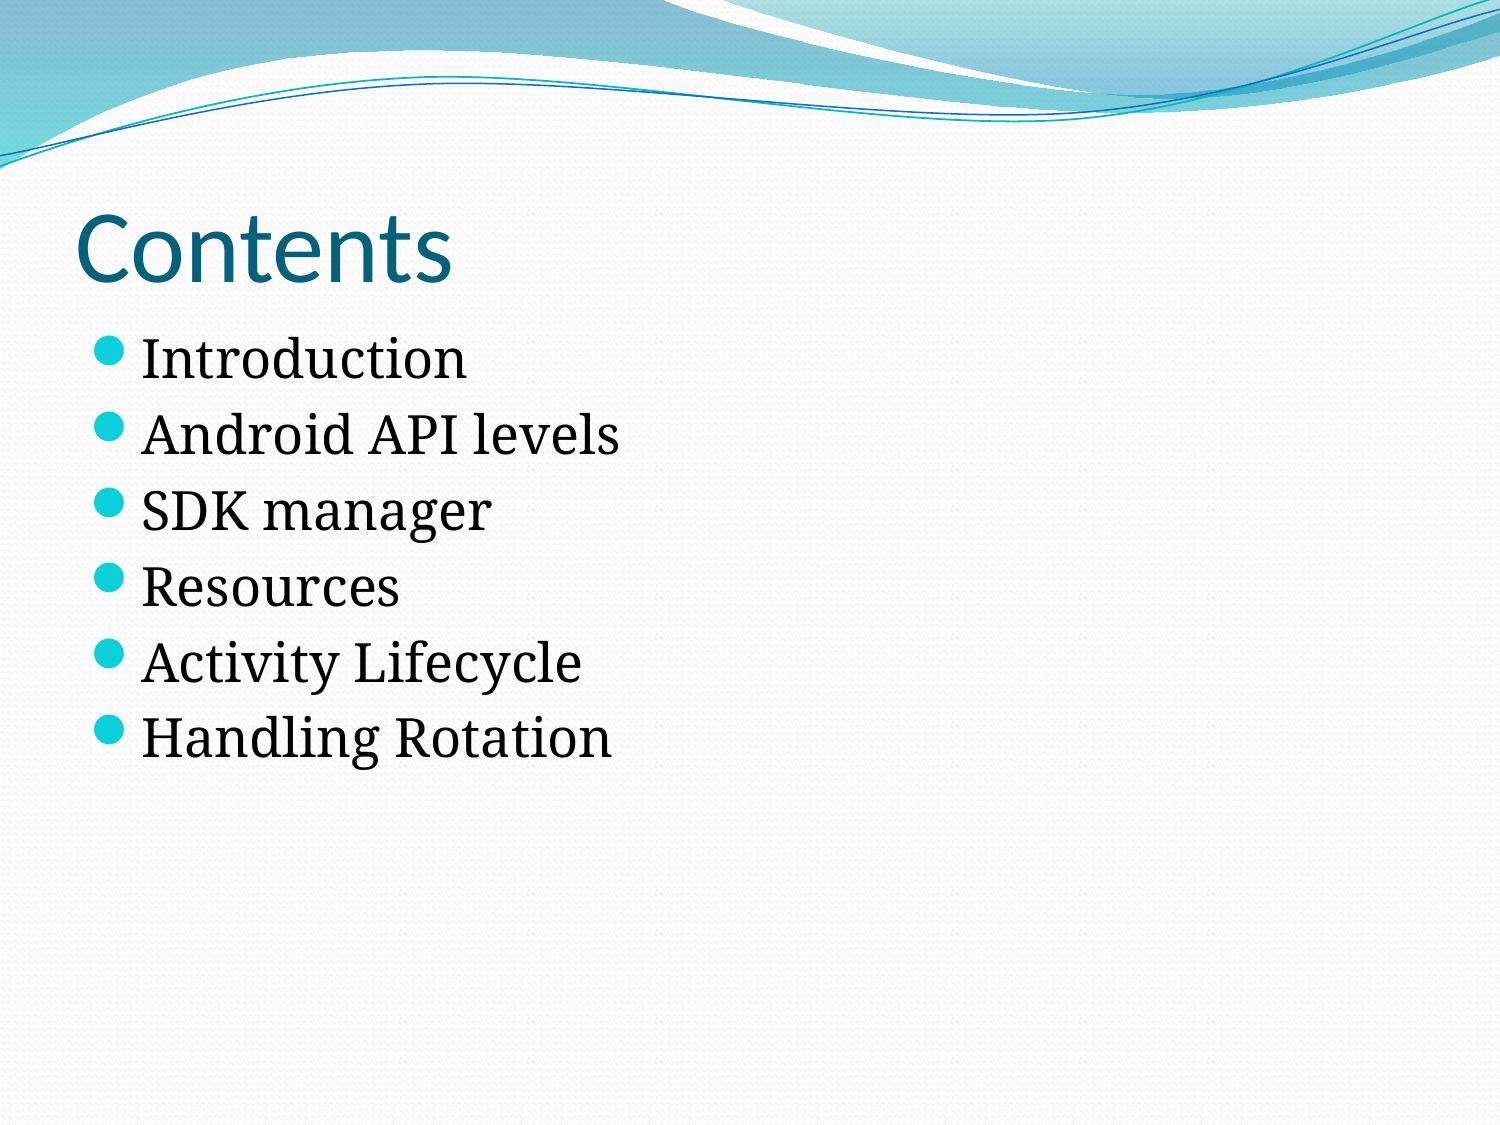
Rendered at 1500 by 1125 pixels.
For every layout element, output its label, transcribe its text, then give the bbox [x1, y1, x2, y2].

title Contents [75, 115, 1425, 303]
list Introduction Android API levels SDK manager Resources Activity Lifecycle Handling Rotation [75, 317, 1425, 1038]
